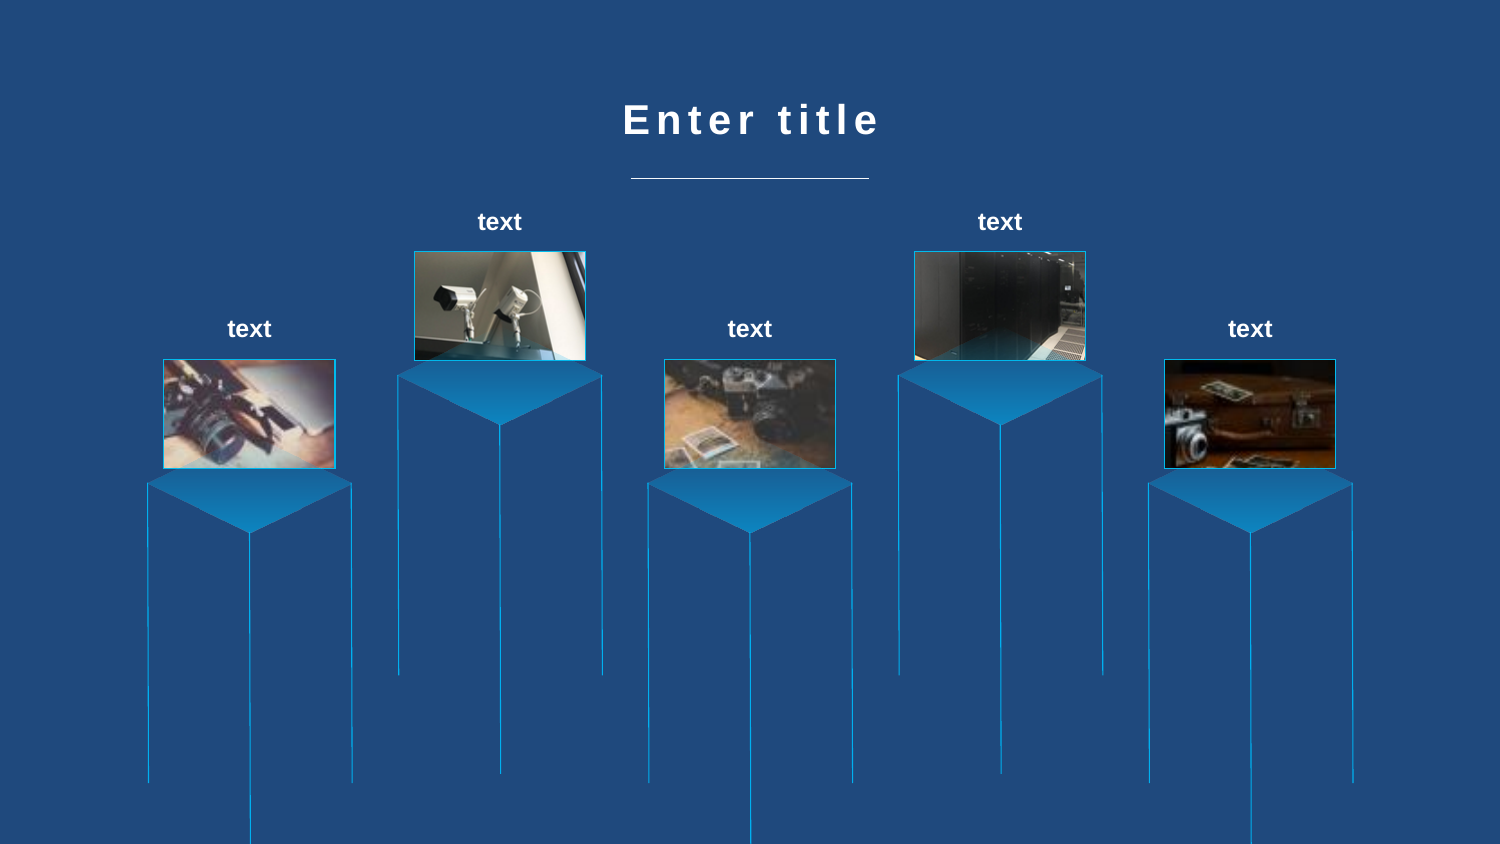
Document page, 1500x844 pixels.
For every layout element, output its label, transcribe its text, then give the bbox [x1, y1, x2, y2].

text_box [912, 249, 1088, 323]
text_box [412, 249, 587, 323]
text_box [147, 433, 353, 844]
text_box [647, 433, 853, 844]
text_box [397, 325, 603, 775]
text_box text [941, 197, 1060, 243]
text_box text [1173, 305, 1328, 351]
text_box text [190, 305, 309, 351]
text_box [1163, 357, 1338, 431]
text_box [897, 325, 1104, 775]
text_box text [440, 197, 559, 243]
text_box [162, 357, 337, 431]
text_box [662, 357, 838, 431]
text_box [1148, 433, 1354, 844]
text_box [262, 85, 1238, 179]
text_box text [690, 305, 809, 351]
